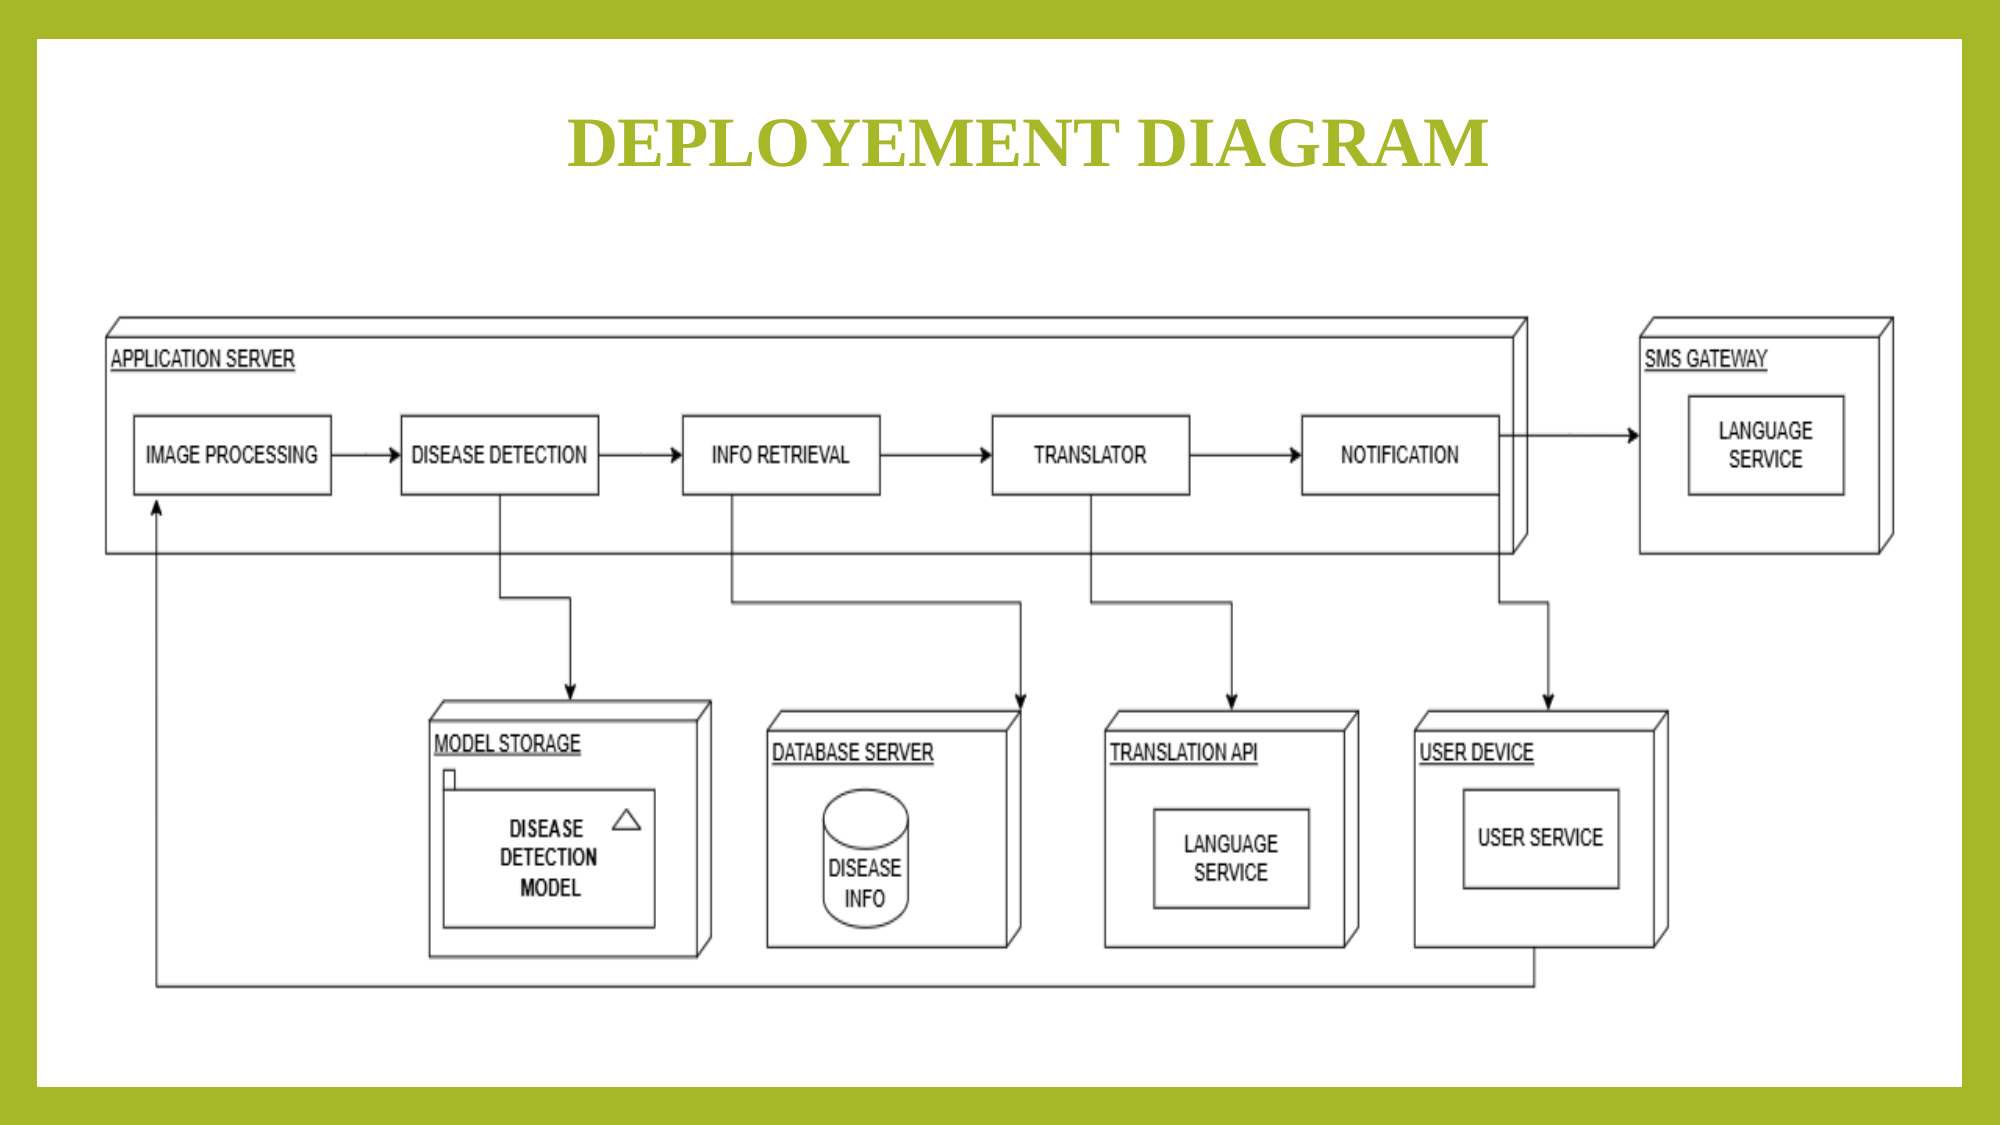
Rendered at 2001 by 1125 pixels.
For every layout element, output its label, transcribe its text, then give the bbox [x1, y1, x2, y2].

picture [104, 315, 1896, 1006]
text_box DEPLOYEMENT DIAGRAM [211, 0, 1847, 225]
text_box [36, 38, 1963, 1088]
